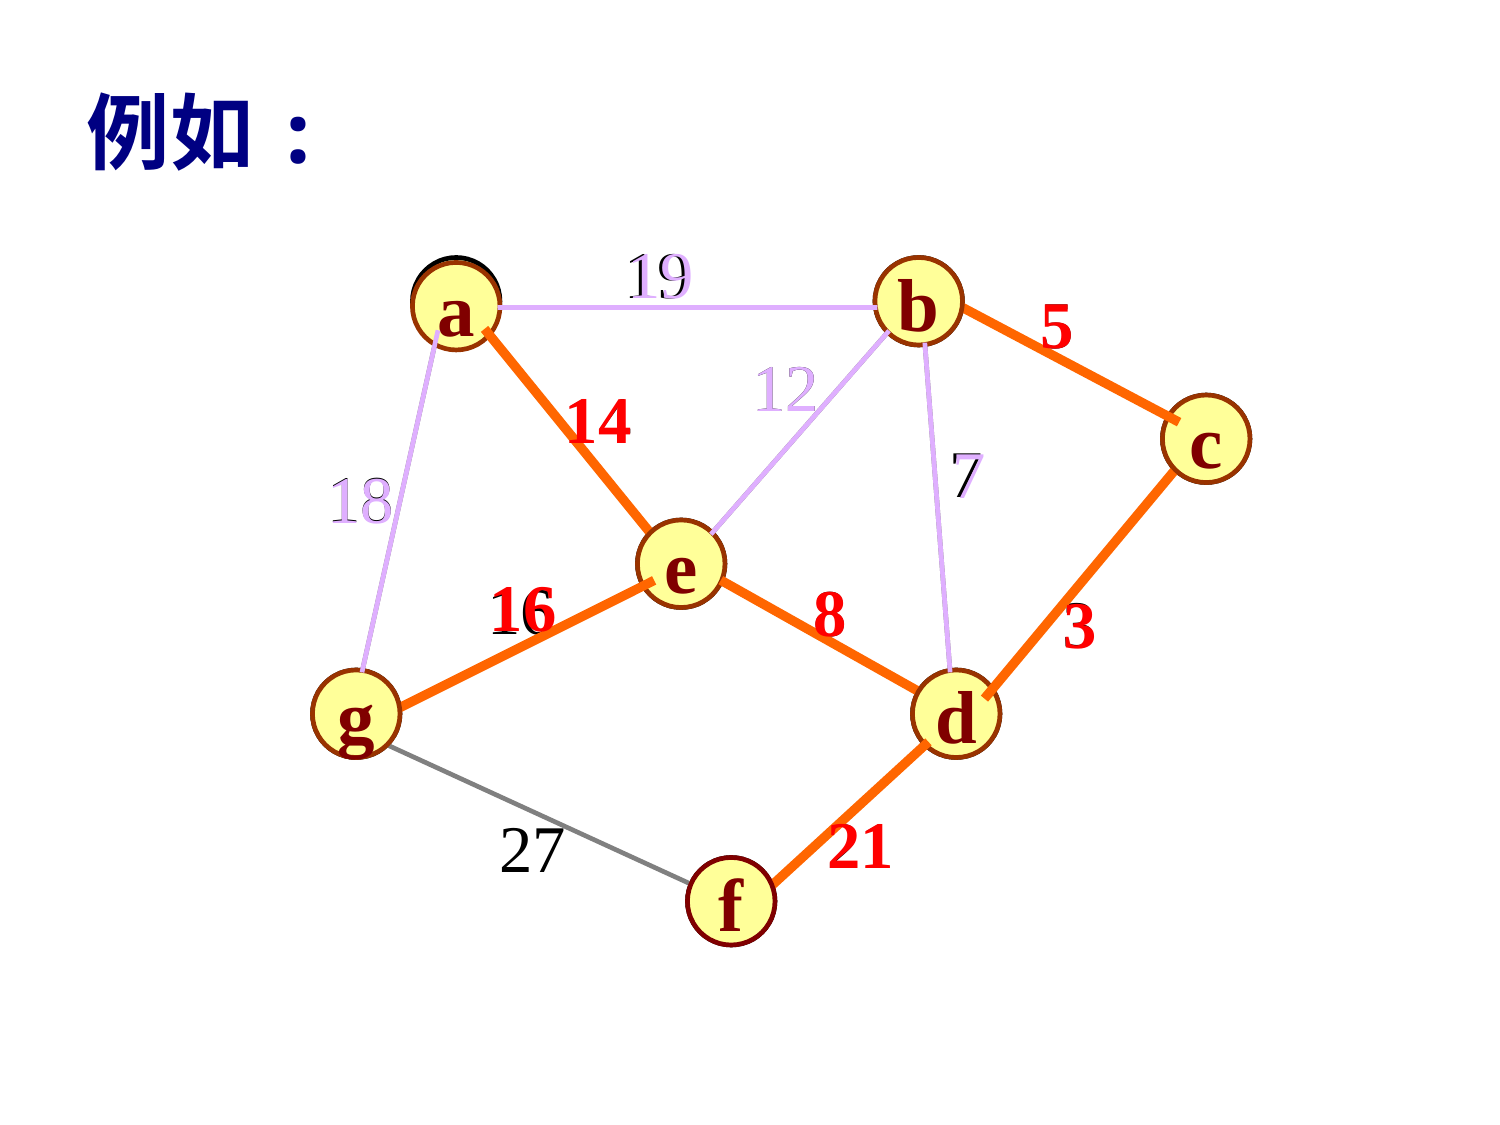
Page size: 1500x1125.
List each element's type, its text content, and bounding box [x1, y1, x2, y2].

text_box 例如: [71, 72, 338, 188]
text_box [312, 224, 1250, 946]
